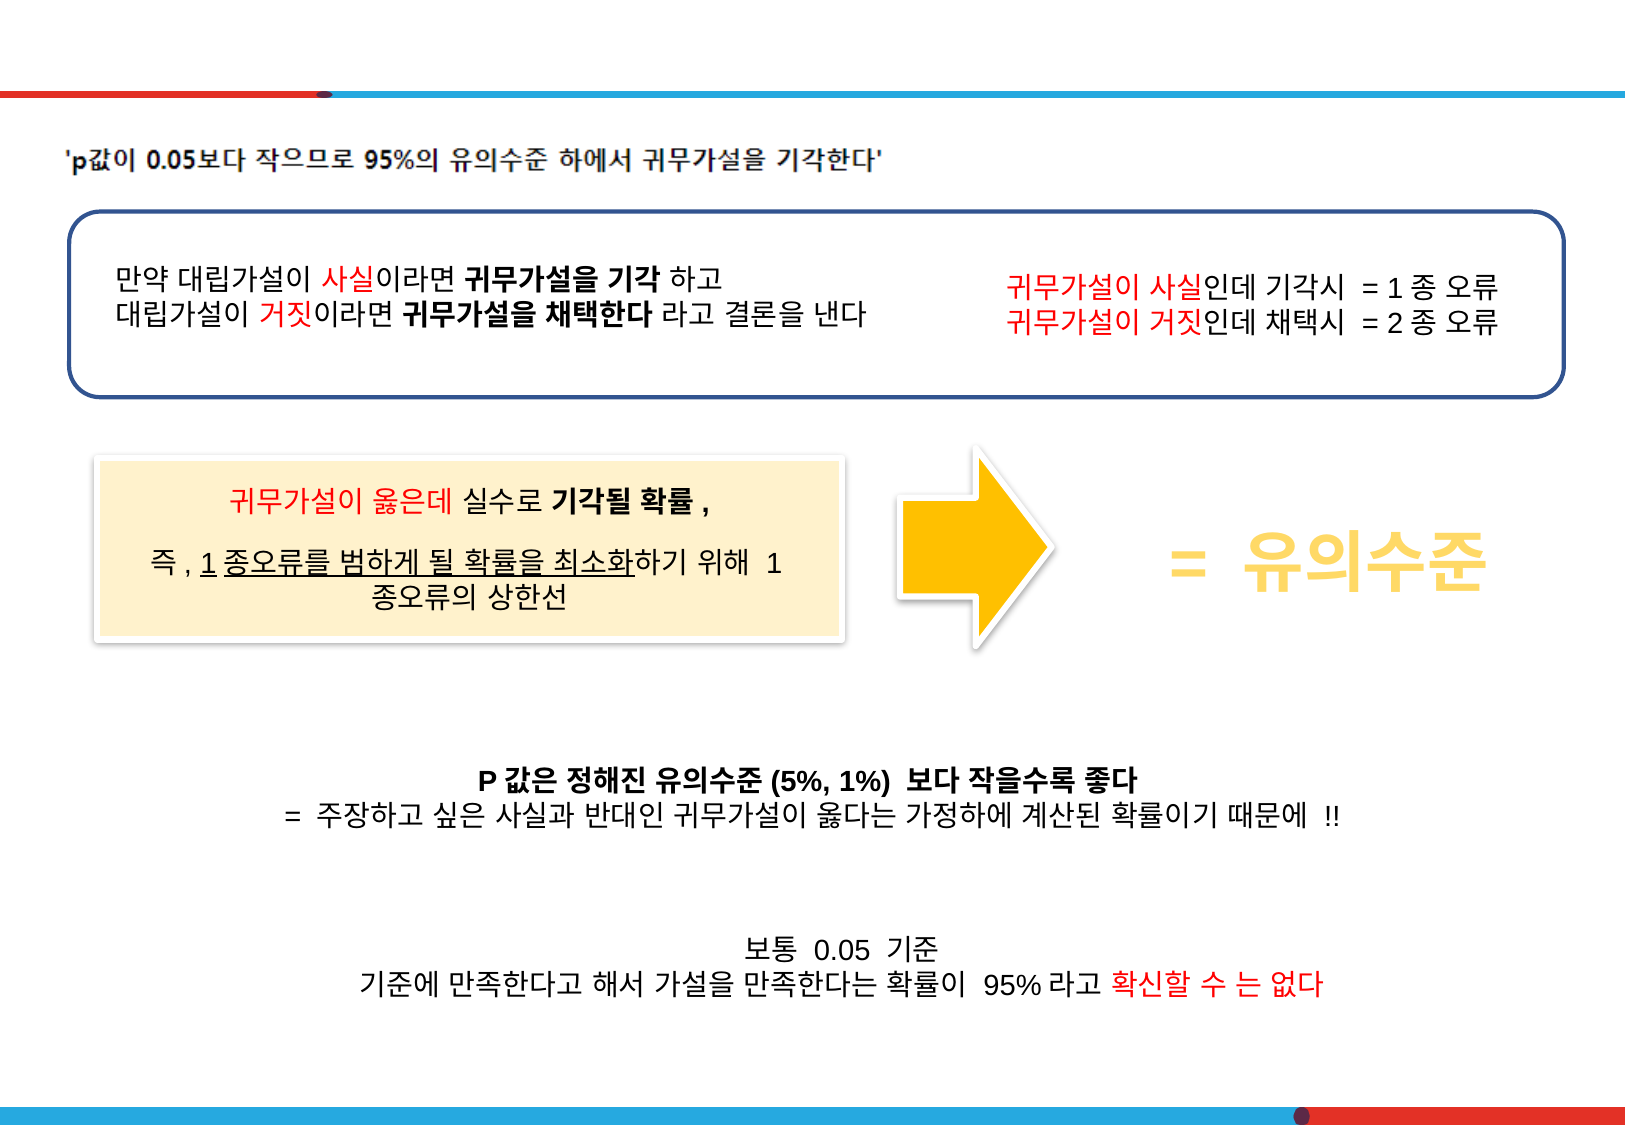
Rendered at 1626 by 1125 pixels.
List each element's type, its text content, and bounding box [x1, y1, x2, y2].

text_box P값은 정해진 유의수준(5%, 1%) 보다 작을수록 좋다 = 주장하고 싶은 사실과 반대인 귀무가설이 옳다는 가정하에 계산된 확률이기 때문에 !! [269, 754, 1356, 840]
picture [0, 1107, 1625, 1125]
text_box 보통 0.05 기준 기준에 만족한다고 해서 가설을 만족한다는 확률이 95%라고 확신할 수 는 없다 [291, 889, 1393, 1009]
text_box [896, 445, 1055, 650]
picture [49, 135, 897, 185]
picture [0, 91, 1625, 98]
text_box [66, 209, 1566, 400]
text_box = 유의수준 [1154, 512, 1504, 608]
text_box 귀무가설이 옳은데 실수로 기각될 확률, 즉, 1종오류를 범하게 될 확률을 최소화하기 위해 1종오류의 상한선 [94, 455, 845, 643]
